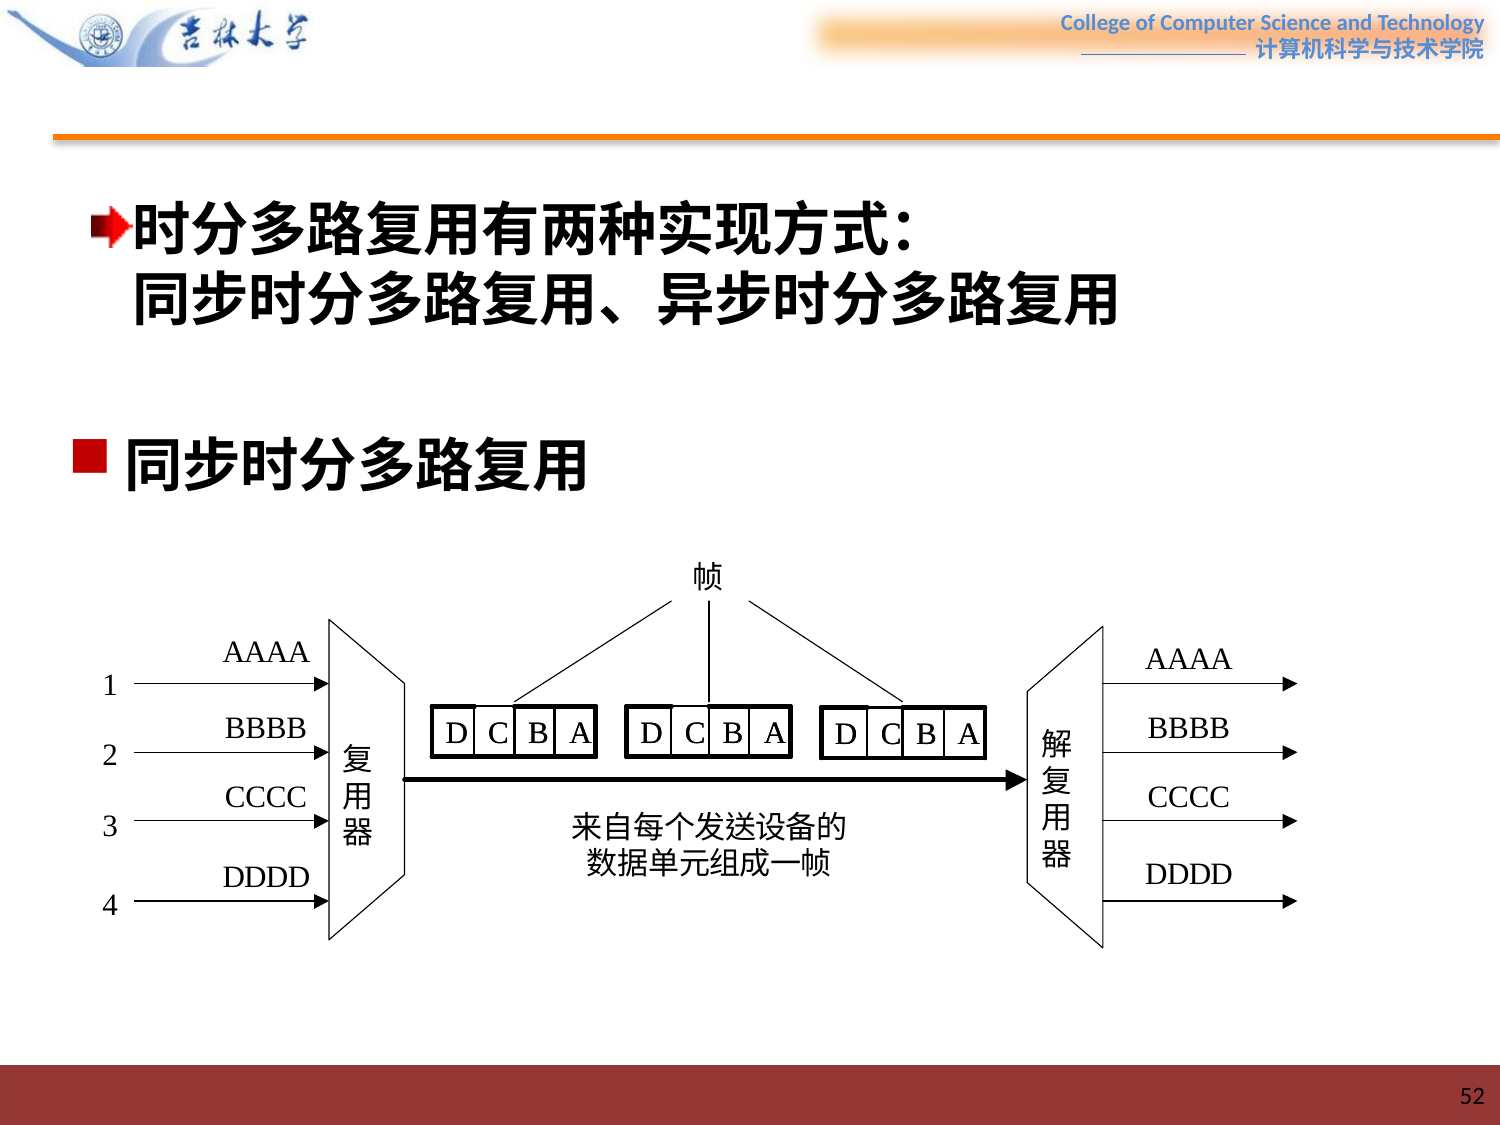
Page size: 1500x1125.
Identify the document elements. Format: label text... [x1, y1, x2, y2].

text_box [799, 0, 1500, 71]
picture [0, 0, 314, 68]
text_box 时分多路复用有两种实现方式： 同步时分多路复用、异步时分多路复用 [76, 184, 1436, 480]
footer [0, 1063, 1500, 1125]
picture [91, 206, 133, 248]
picture [88, 550, 1306, 957]
text_box 52 [1149, 1065, 1500, 1125]
list 同步时分多路复用 [53, 420, 1455, 930]
